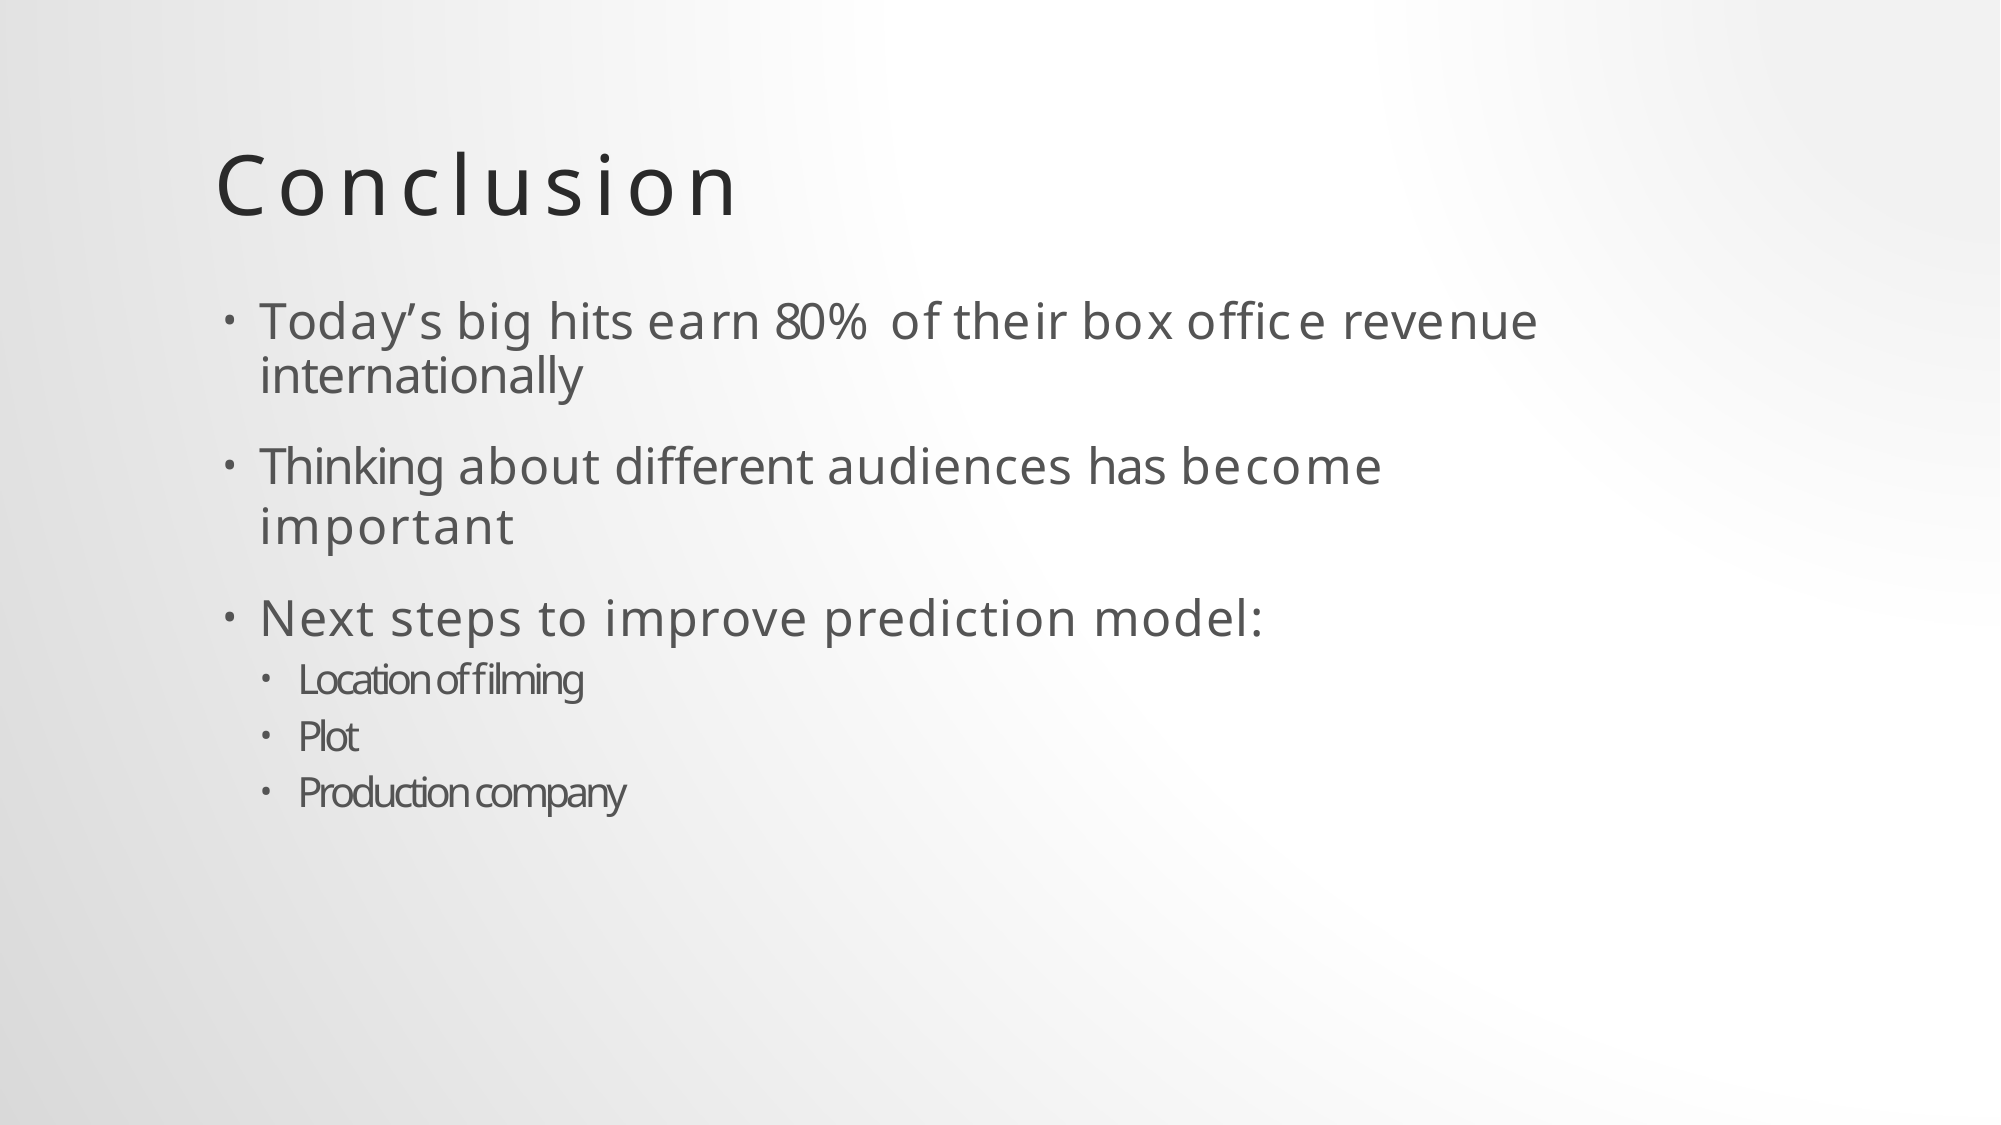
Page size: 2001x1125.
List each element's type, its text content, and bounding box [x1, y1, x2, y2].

title Conclusion [212, 129, 850, 320]
picture [0, 0, 2000, 1125]
text_box Today’s big hits earn 80% of their box office revenue internationally Thinking about different audiences has become important Next steps to improve prediction model: Location of filming Plot Production company [220, 286, 1725, 817]
